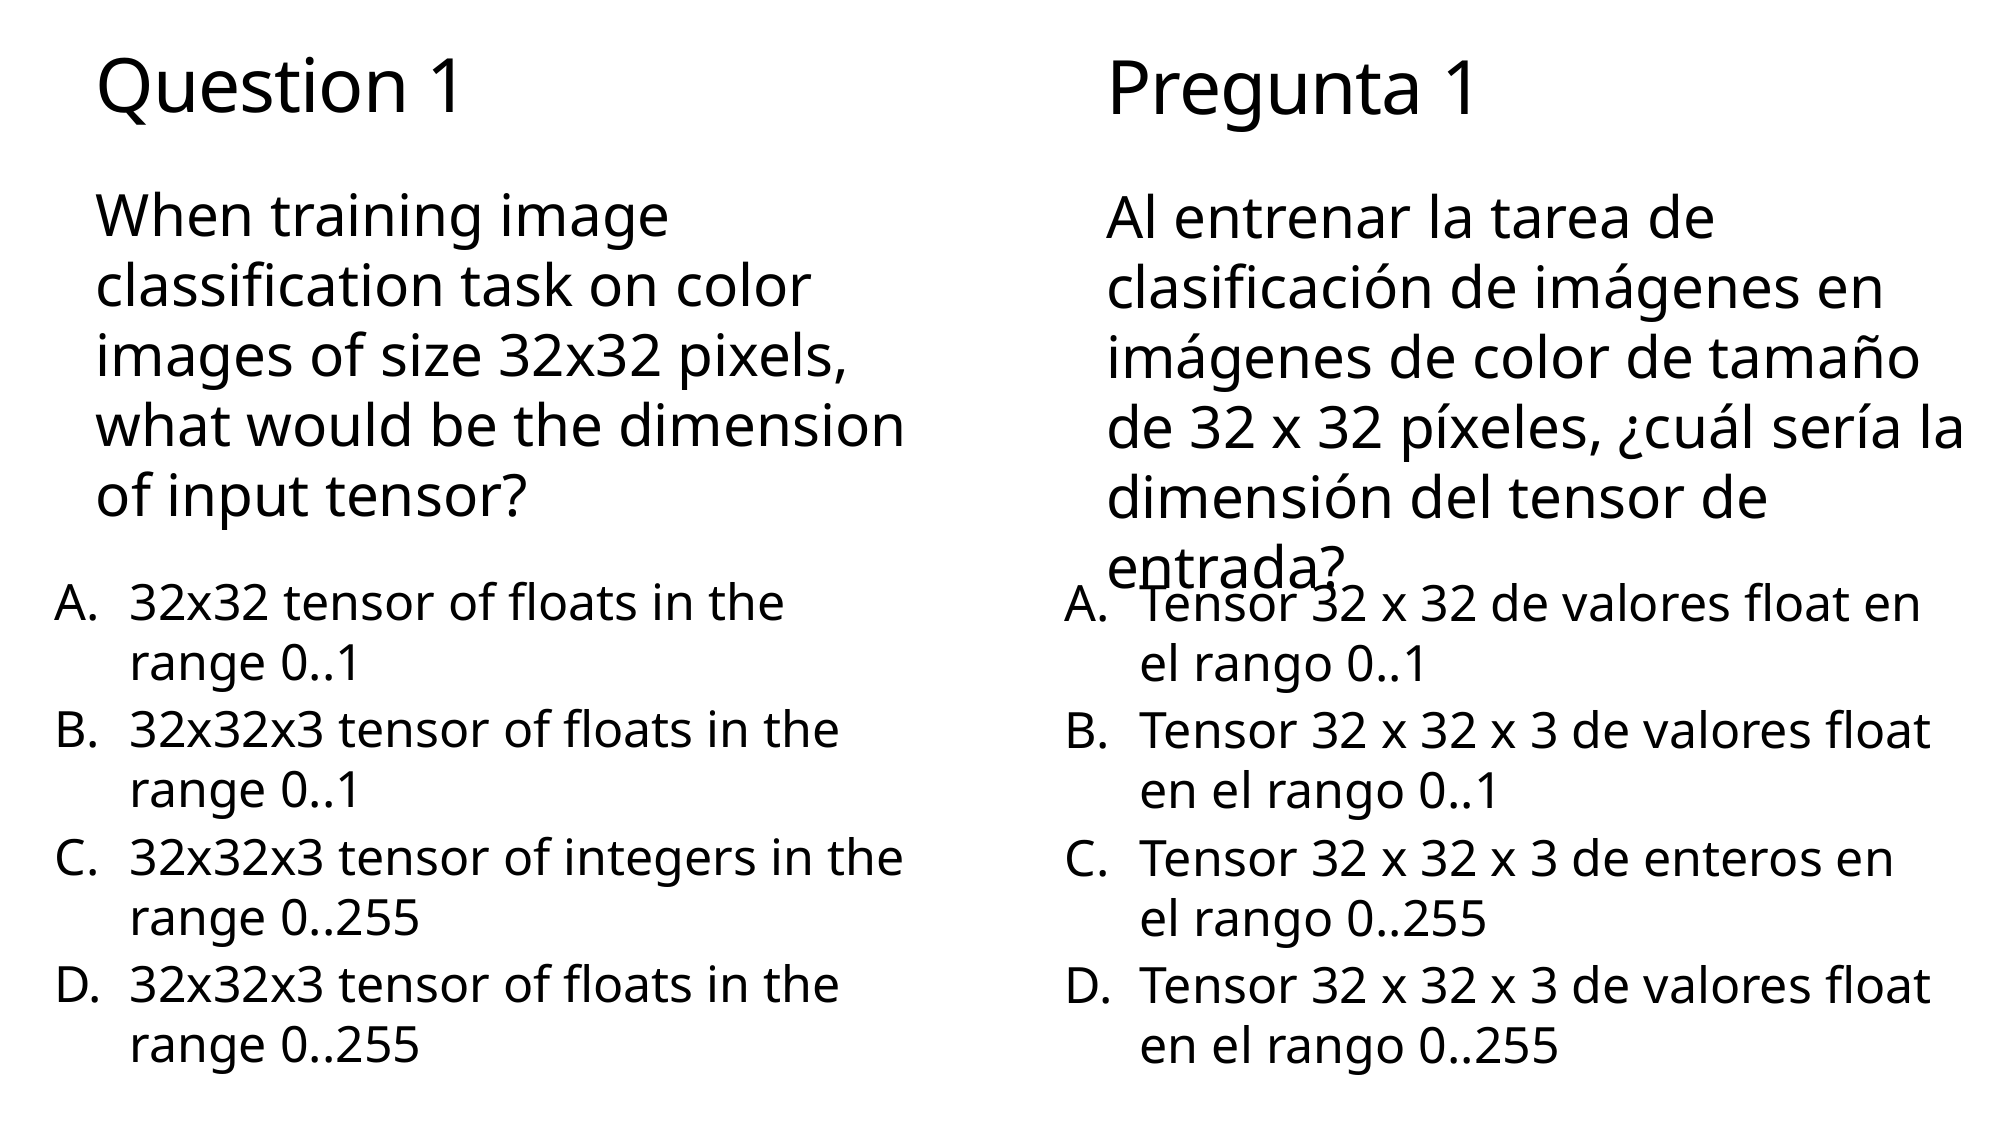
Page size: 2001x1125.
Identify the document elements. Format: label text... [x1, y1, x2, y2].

text_box Al entrenar la tarea de clasificación de imágenes en imágenes de color de tamaño de 32 x 32 píxeles, ¿cuál sería la dimensión del tensor de entrada? [1105, 179, 1992, 600]
text_box Pregunta 1 [1105, 39, 1597, 130]
list When training image classification task on color images of size 32x32 pixels, what would be the dimension of input tensor? [95, 178, 925, 532]
text_box 32x32 tensor of floats in the range 0..1 32x32x3 tensor of floats in the range 0..1 32x32x3 tensor of integers in the range 0..255 32x32x3 tensor of floats in the range 0..255 [39, 562, 944, 1113]
text_box Tensor 32 x 32 de valores float en el rango 0..1 Tensor 32 x 32 x 3 de valores float en el rango 0..1 Tensor 32 x 32 x 3 de enteros en el rango 0..255 Tensor 32 x 32 x 3 de valores float en el rango 0..255 [1049, 563, 1955, 1115]
title Question 1 [95, 37, 587, 136]
